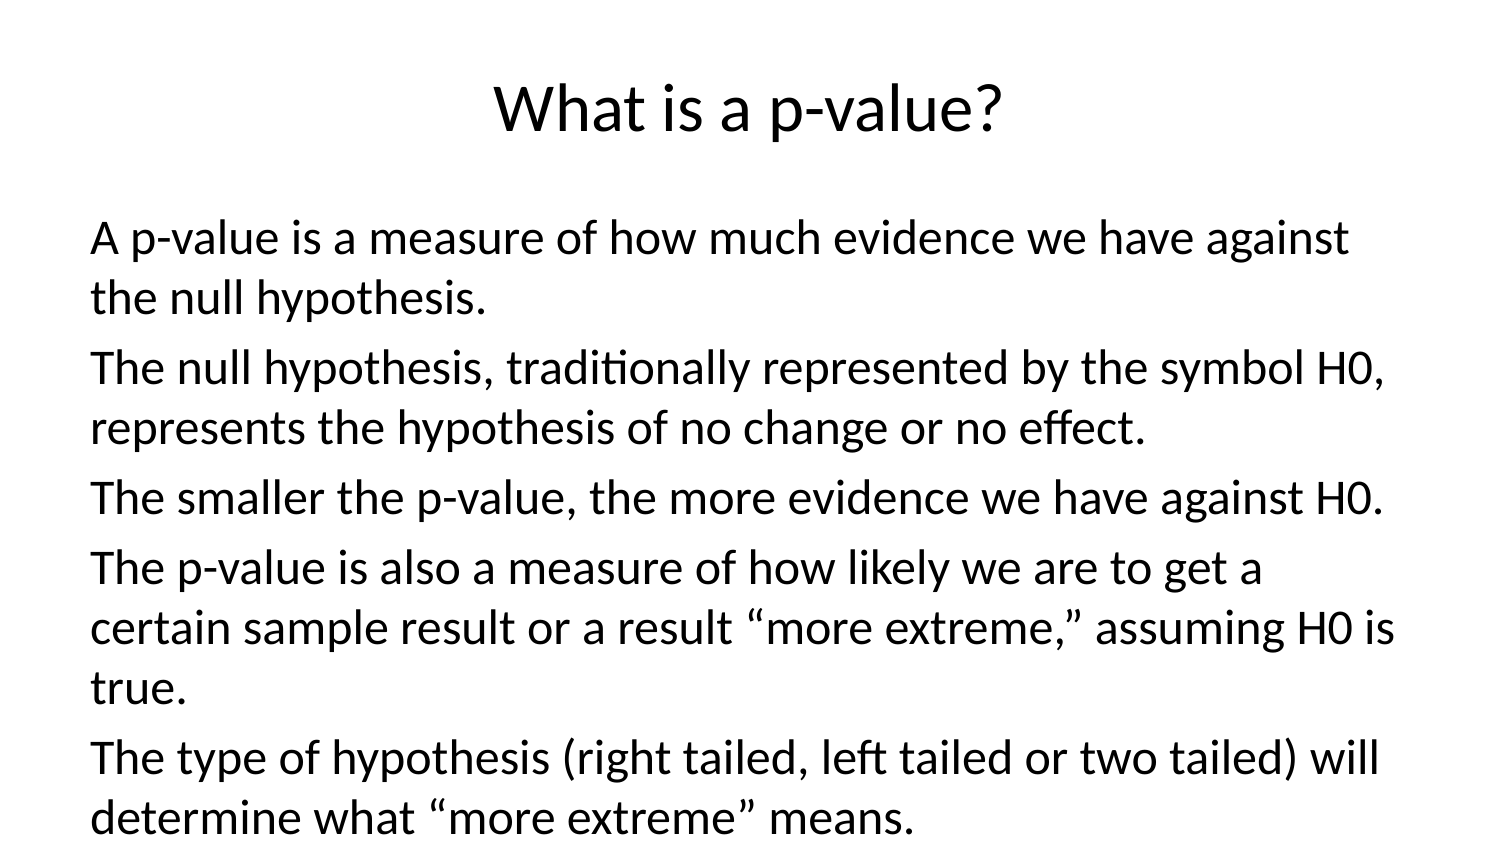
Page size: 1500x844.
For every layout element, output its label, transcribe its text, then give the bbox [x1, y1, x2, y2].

list A p-value is a measure of how much evidence we have against the null hypothesis. The null hypothesis, traditionally represented by the symbol H0, represents the hypothesis of no change or no effect. The smaller the p-value, the more evidence we have against H0. The p-value is also a measure of how likely we are to get a certain sample result or a result “more extreme,” assuming H0 is true. The type of hypothesis (right tailed, left tailed or two tailed) will determine what “more extreme” means. [75, 196, 1425, 754]
title What is a p-value? [75, 33, 1425, 175]
